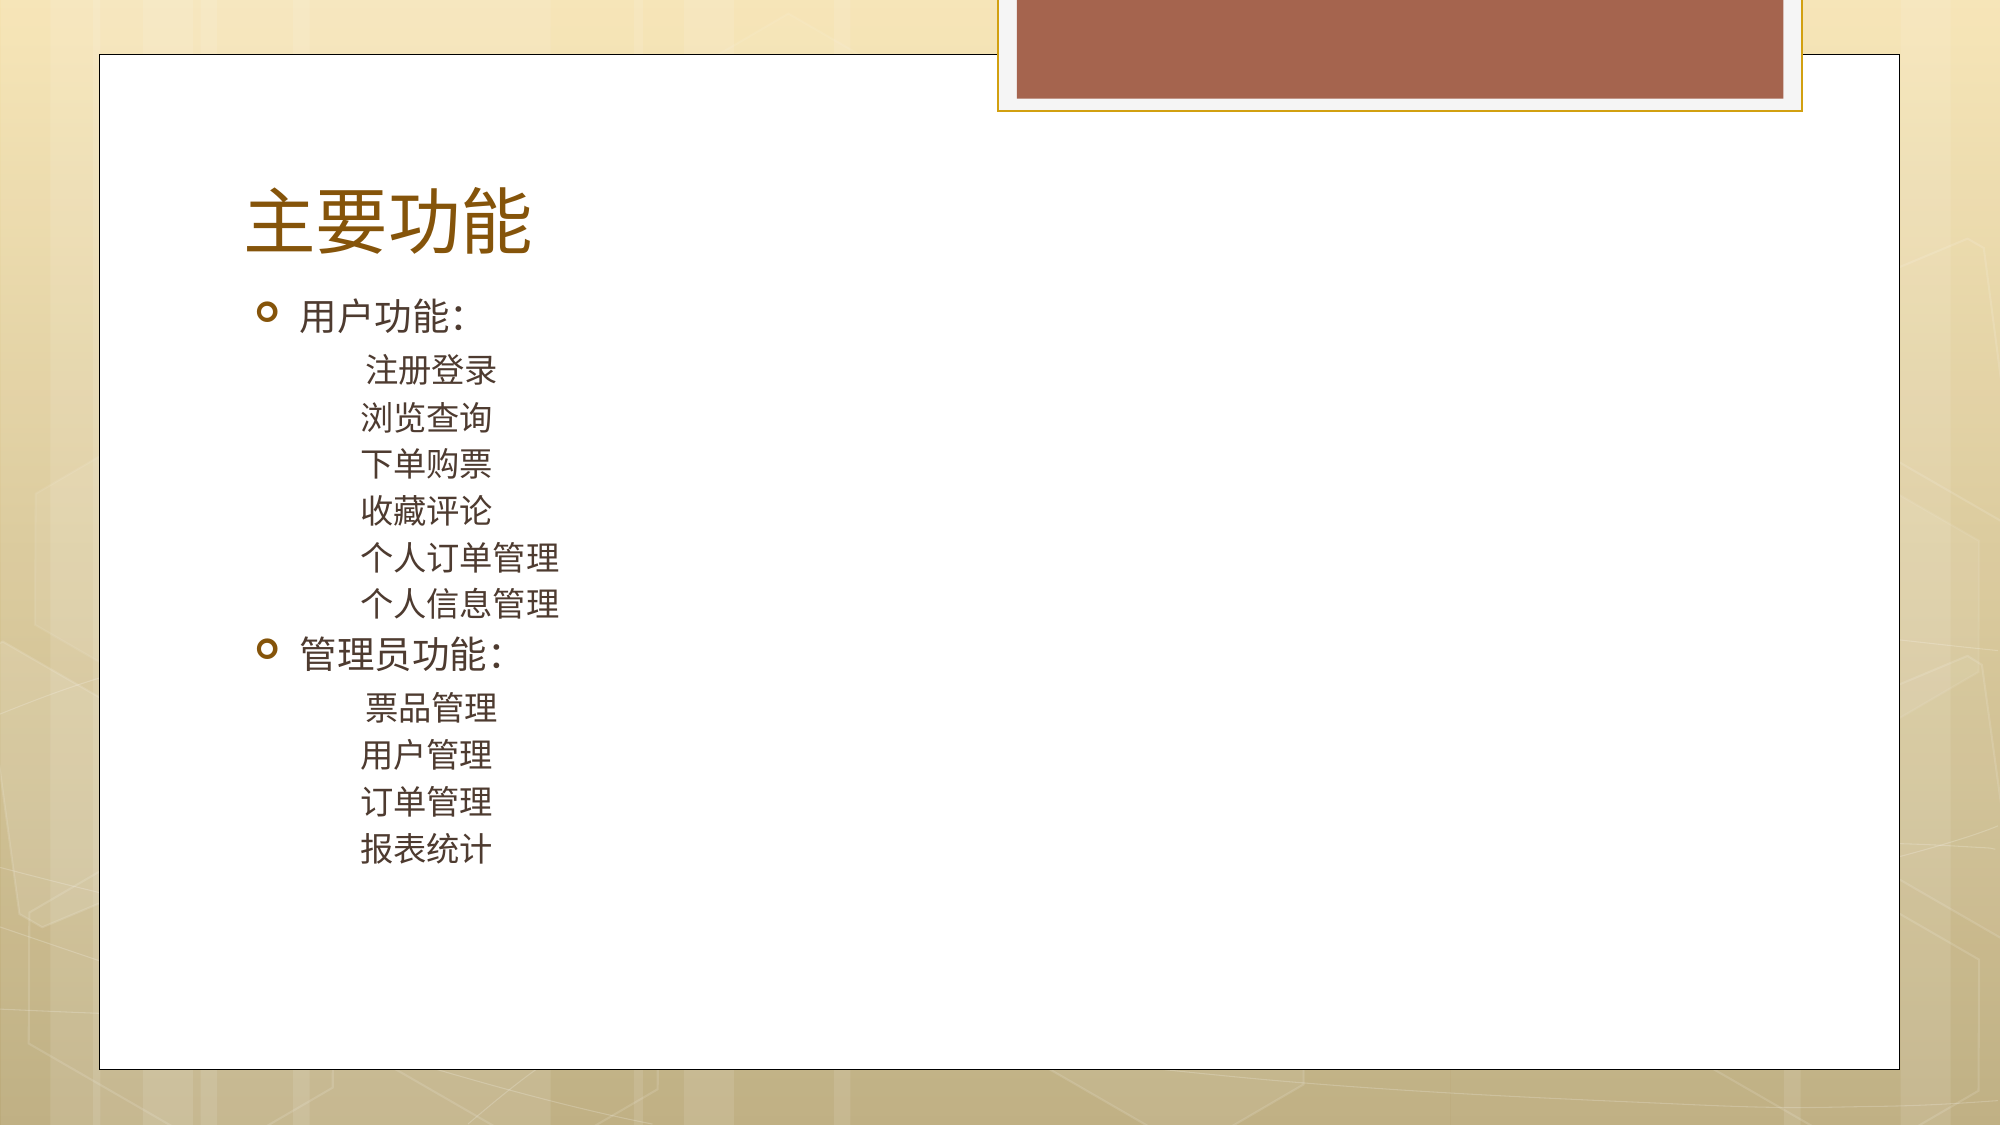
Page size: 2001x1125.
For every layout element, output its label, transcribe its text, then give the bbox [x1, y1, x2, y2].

list 用户功能： 注册登录 浏览查询 下单购票 收藏评论 个人订单管理 个人信息管理 管理员功能： 票品管理 用户管理 订单管理 报表统计 [228, 285, 1769, 957]
title 主要功能 [228, 168, 1765, 271]
